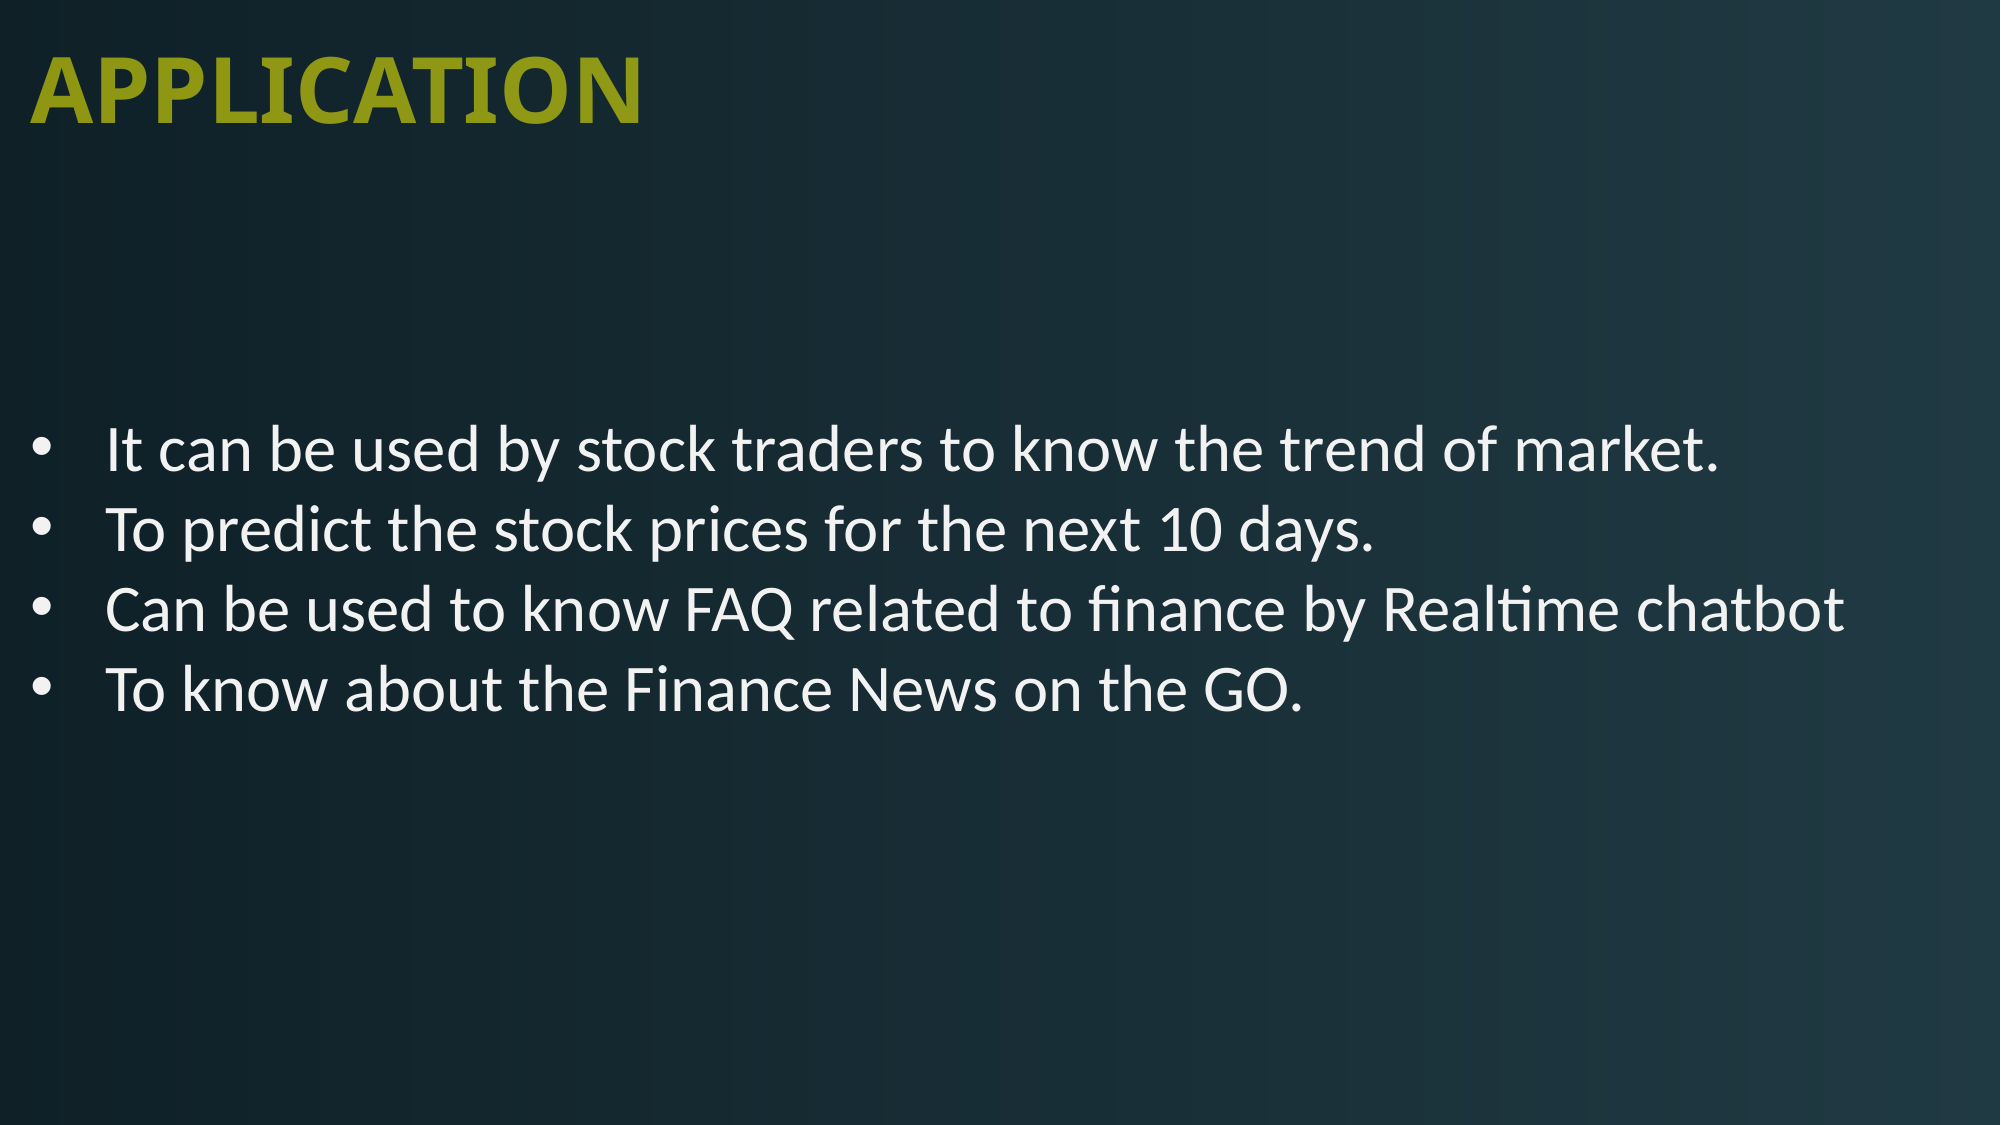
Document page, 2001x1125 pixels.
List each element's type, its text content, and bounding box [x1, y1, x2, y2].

text_box It can be used by stock traders to know the trend of market. To predict the stock prices for the next 10 days. Can be used to know FAQ related to finance by Realtime chatbot To know about the Finance News on the GO. [15, 397, 1927, 813]
text_box APPLICATION [15, 24, 1518, 149]
